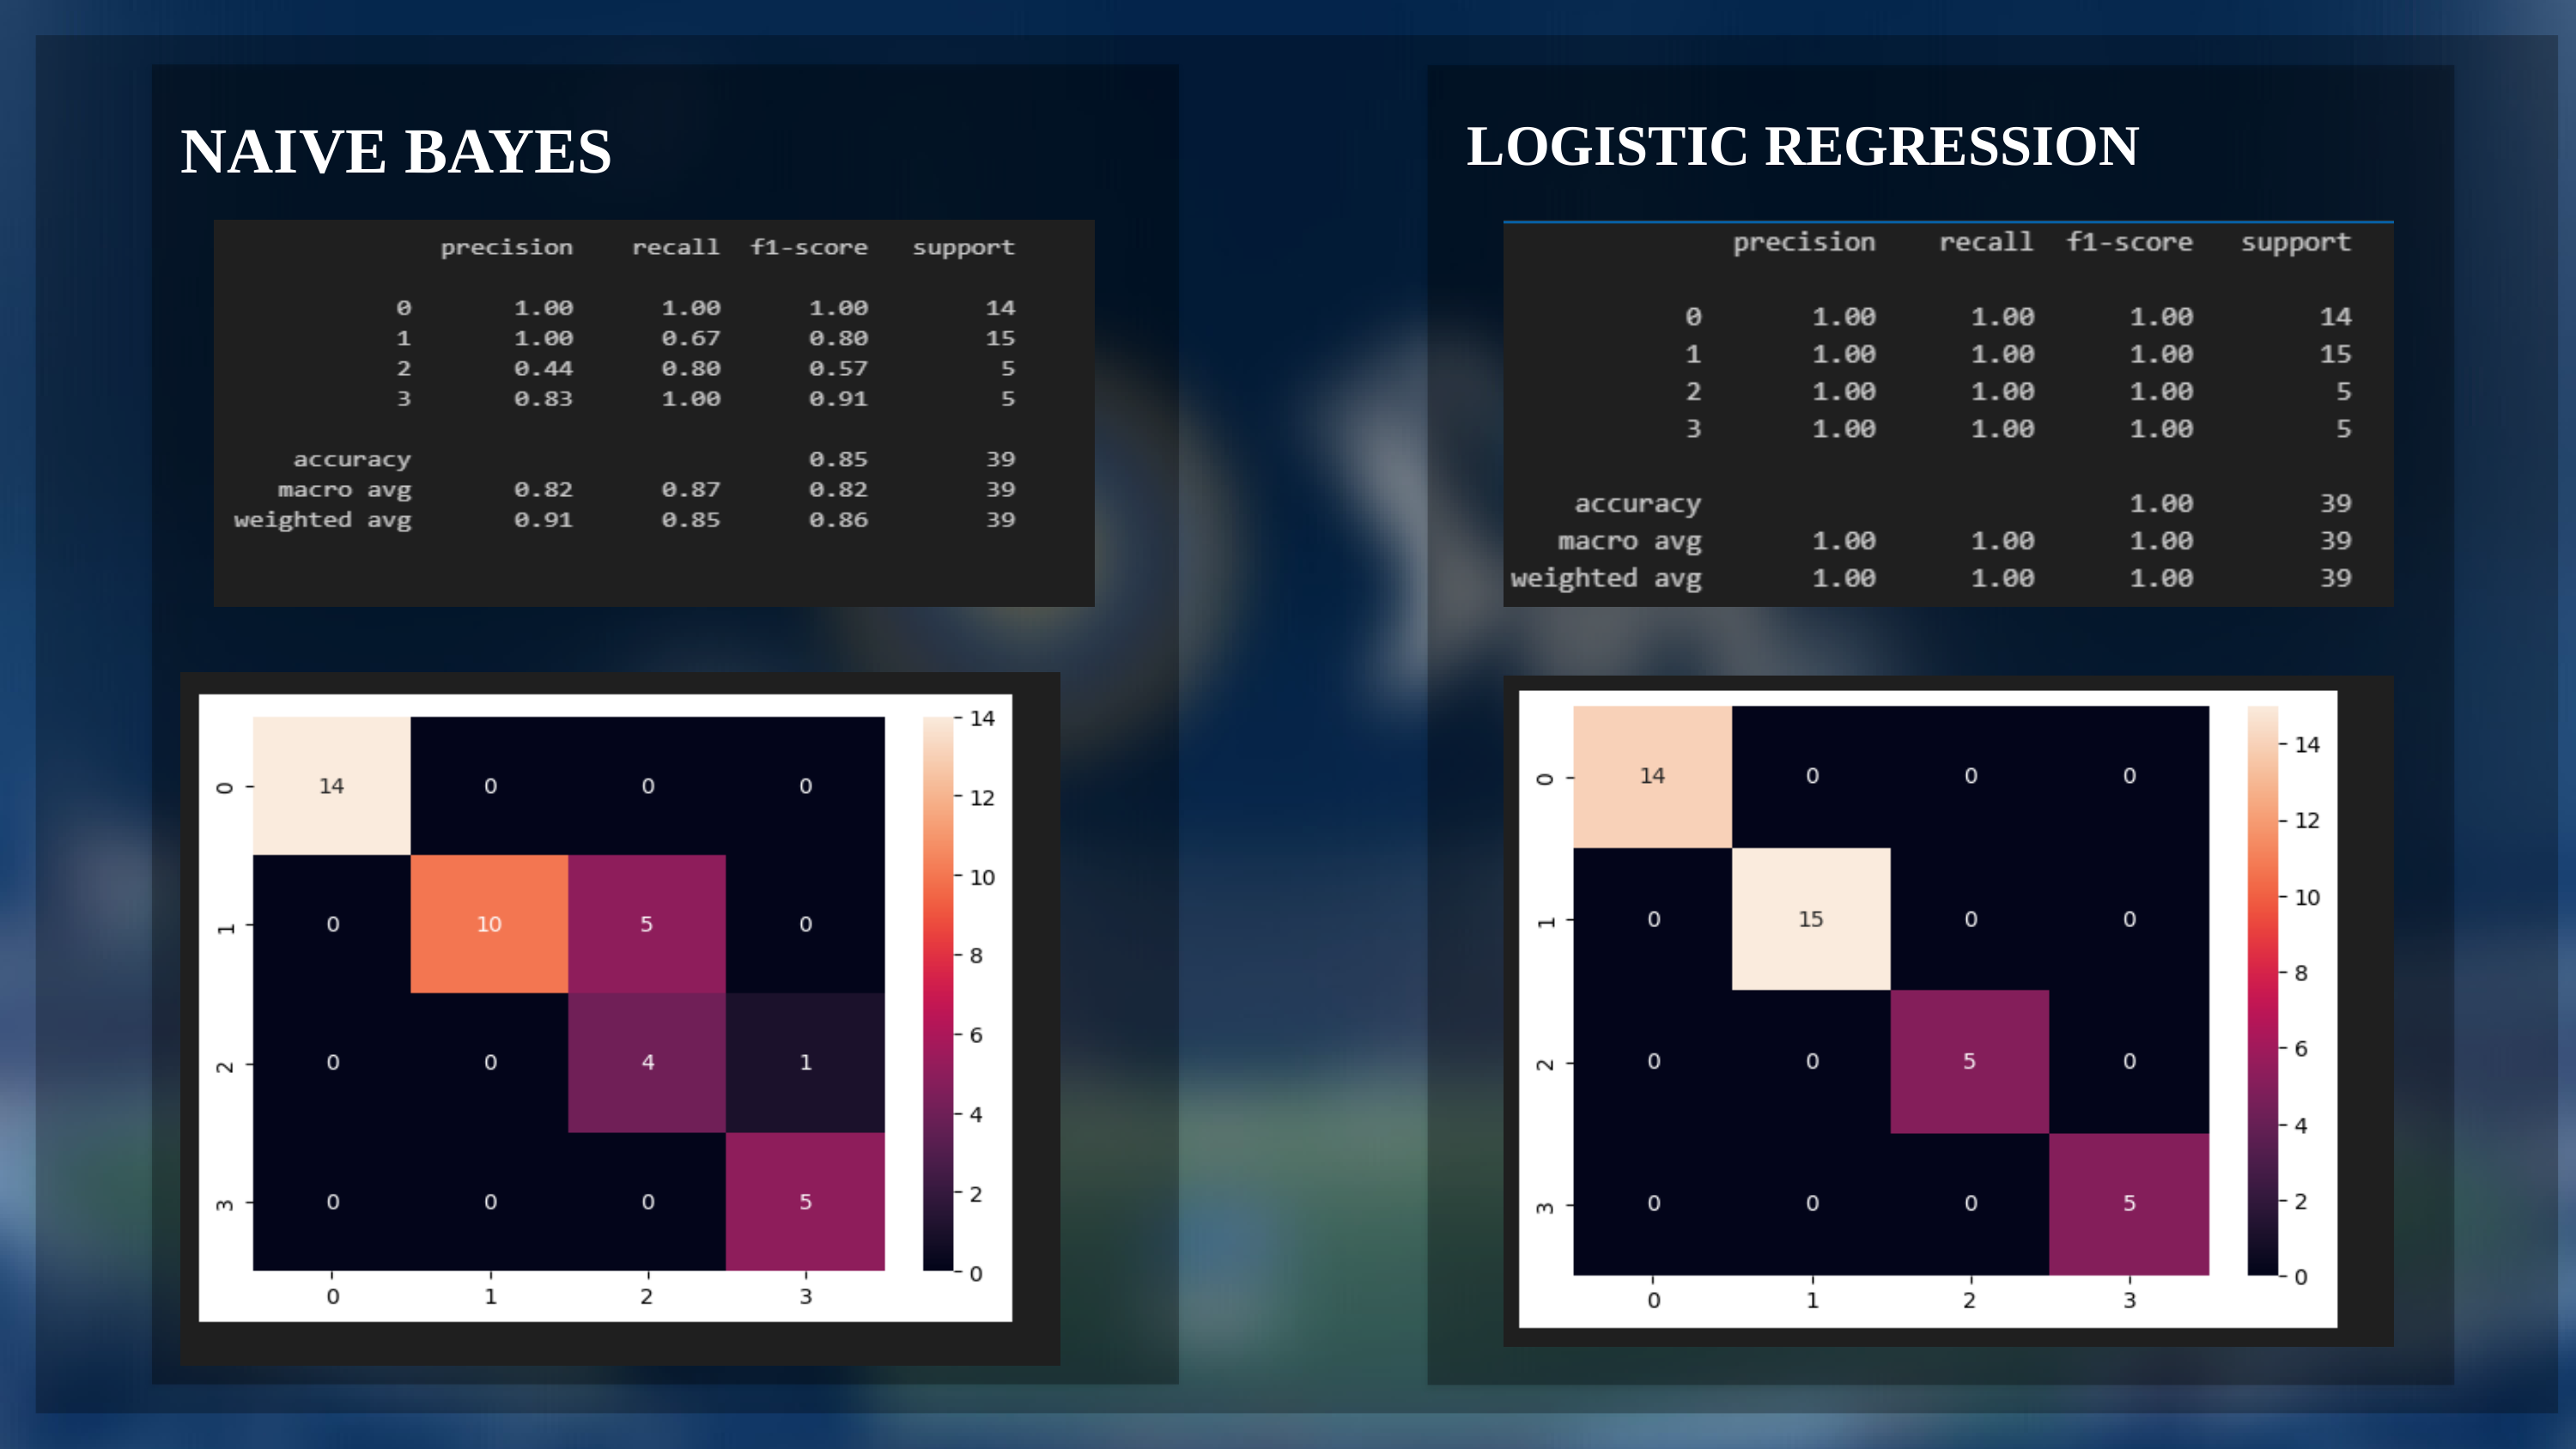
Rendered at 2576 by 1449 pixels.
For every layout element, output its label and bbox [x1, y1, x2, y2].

text_box [151, 64, 1180, 1385]
text_box [1427, 64, 2455, 1385]
picture [0, 0, 2576, 1449]
text_box [35, 34, 2559, 1414]
